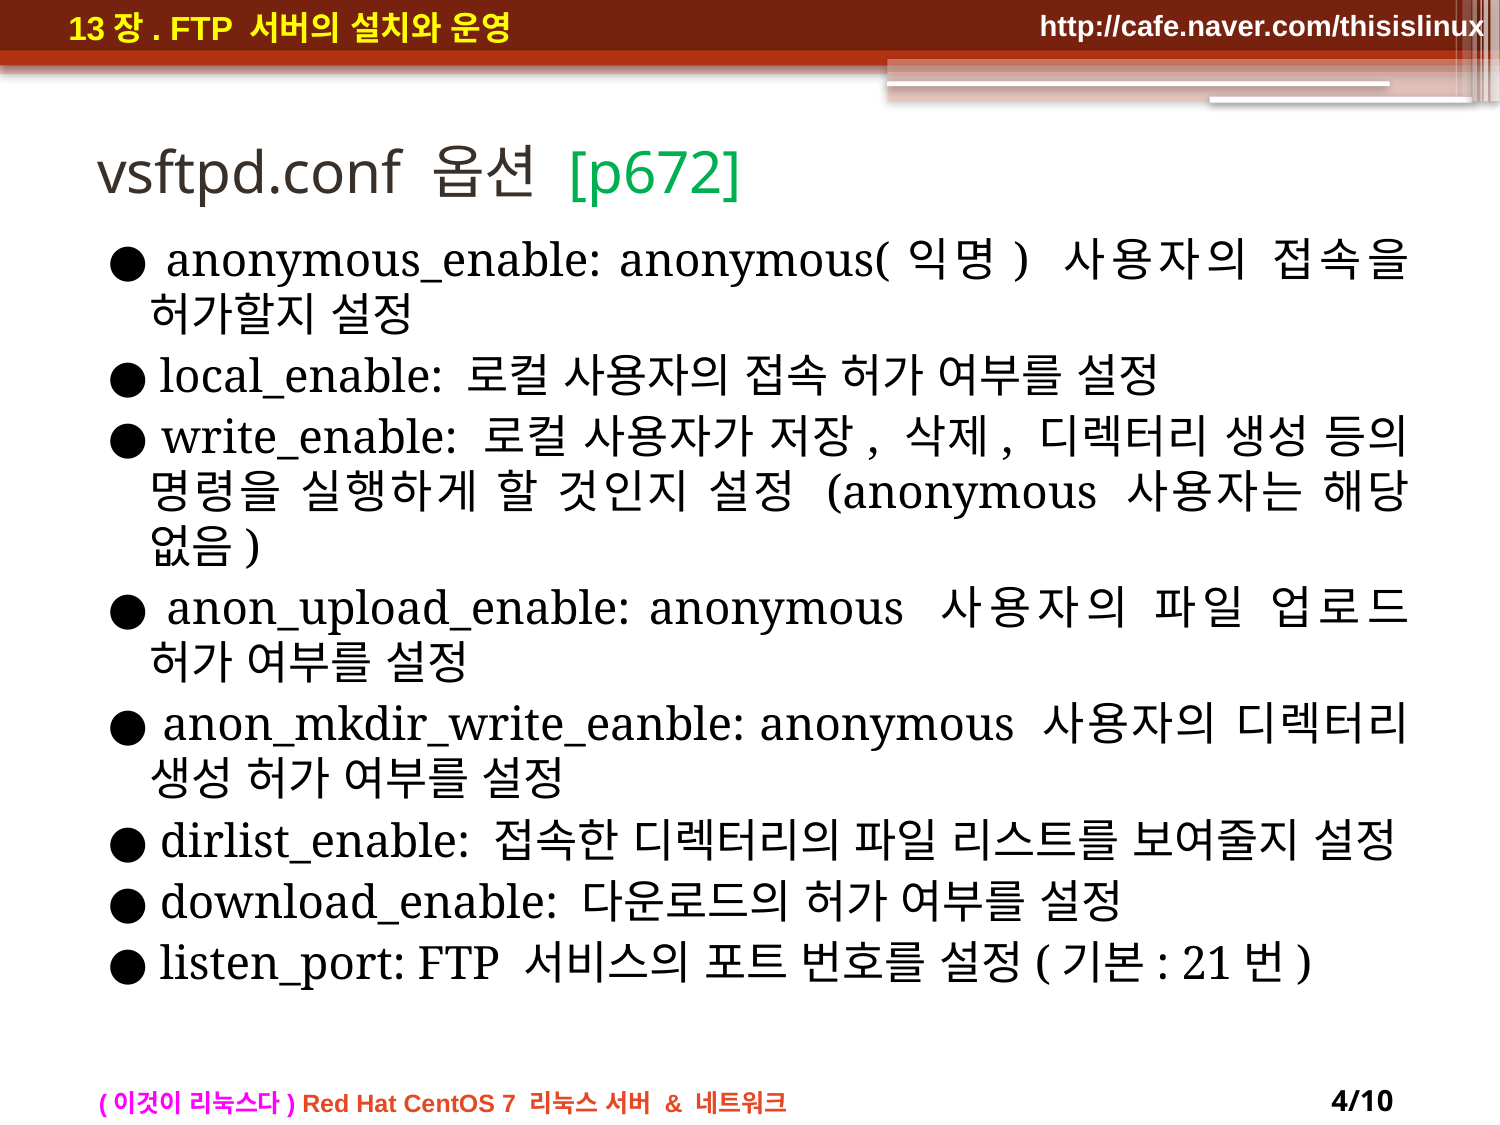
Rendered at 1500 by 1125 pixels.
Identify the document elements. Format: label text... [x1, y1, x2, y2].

title vsftpd.conf 옵션 [p672] [82, 117, 1432, 223]
list ● anonymous_enable: anonymous(익명) 사용자의 접속을 허가할지 설정 ● local_enable: 로컬 사용자의 접속 허가 여부를 설정 ● write_enable: 로컬 사용자가 저장, 삭제, 디렉터리 생성 등의 명령을 실행하게 할 것인지 설정 (anonymous 사용자는 해당 없음) ● anon_upload_enable: anonymous 사용자의 파일 업로드 허가 여부를 설정 ● anon_mkdir_write_eanble: anonymous 사용자의 디렉터리 생성 허가 여부를 설정 ● dirlist_enable: 접속한 디렉터리의 파일 리스트를 보여줄지 설정 ● download_enable: 다운로드의 허가 여부를 설정 ● listen_port: FTP 서비스의 포트 번호를 설정(기본: 21번) [75, 222, 1425, 1079]
